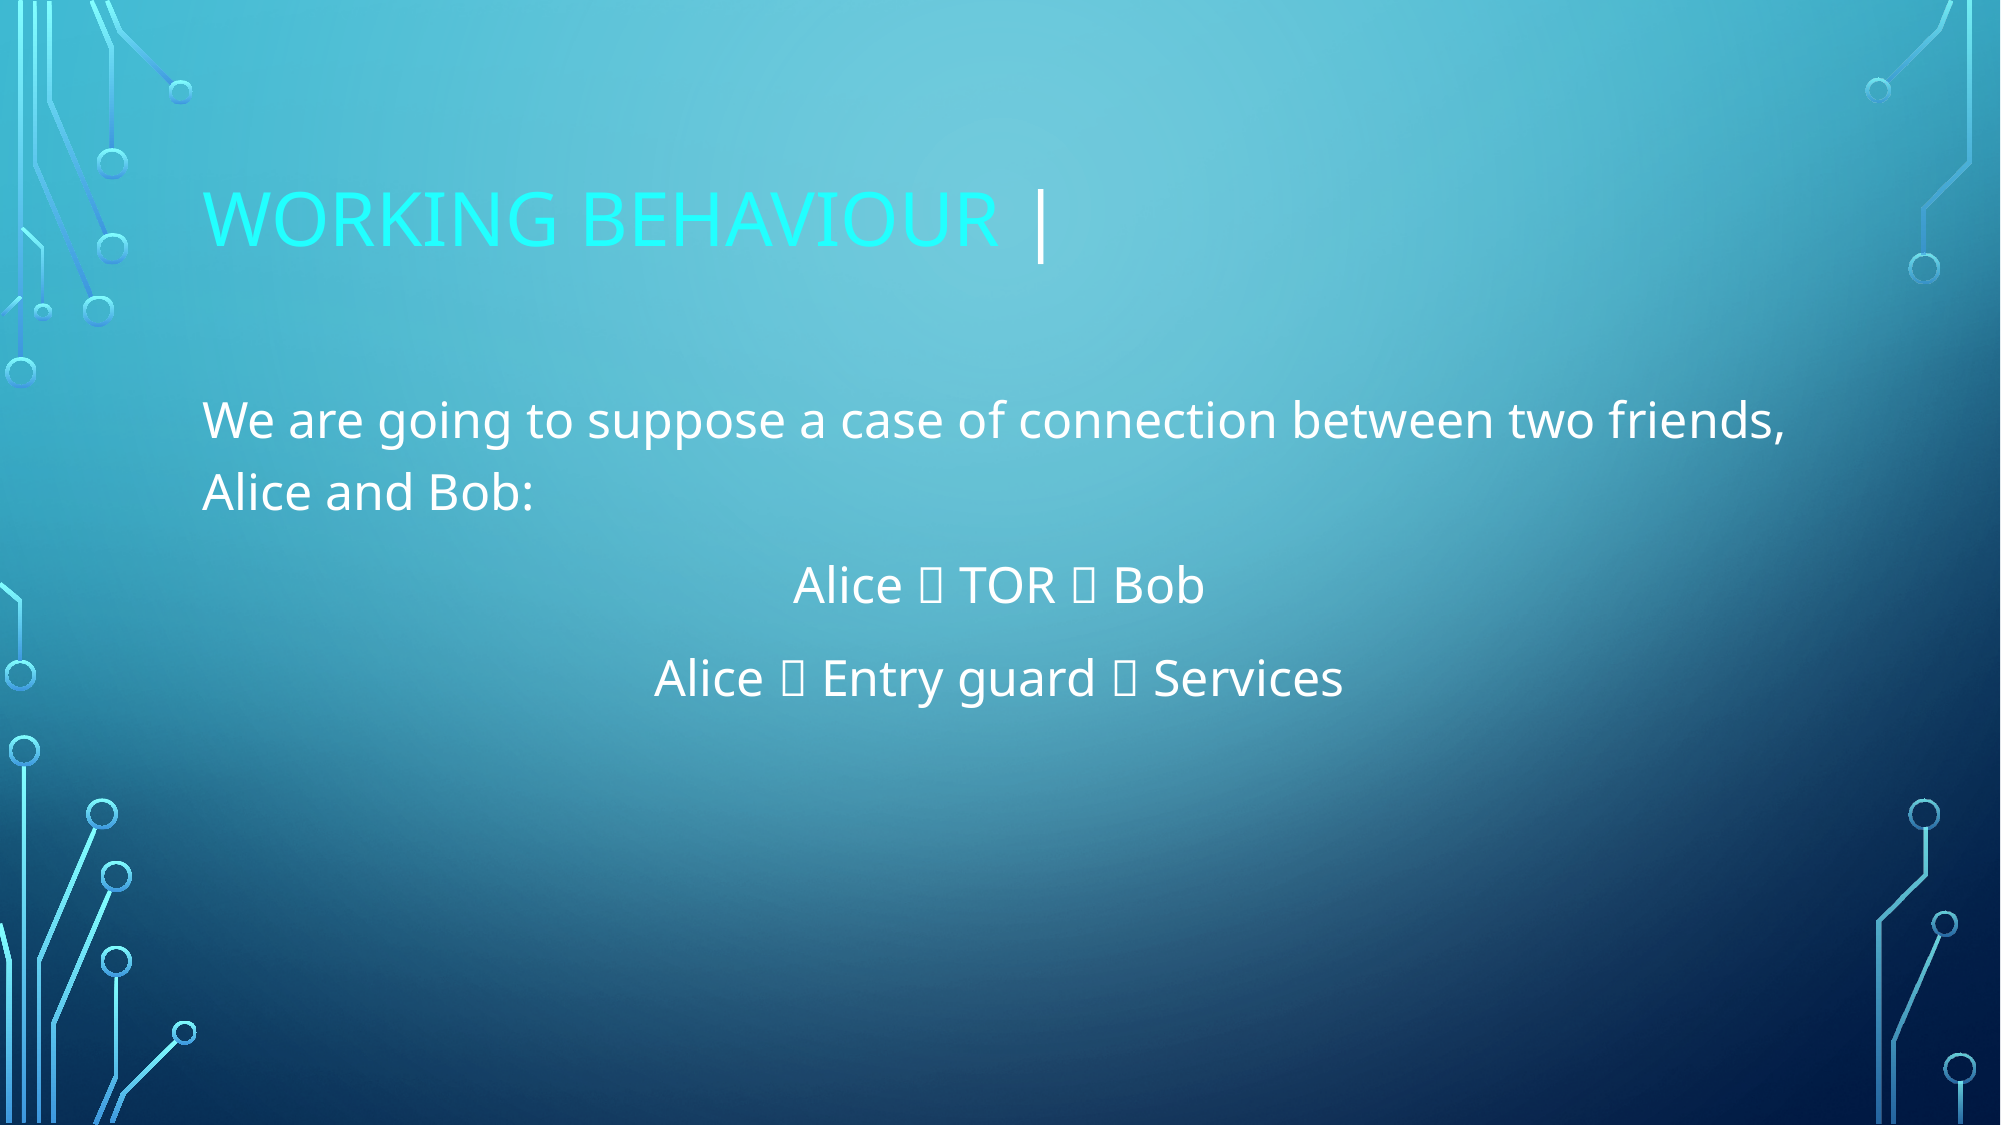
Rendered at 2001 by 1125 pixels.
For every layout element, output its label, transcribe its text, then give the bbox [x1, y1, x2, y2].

title WORKING BEHAVIOUR | [187, 101, 1813, 344]
list We are going to suppose a case of connection between two friends, Alice and Bob: Alice  TOR  Bob Alice  Entry guard  Services [187, 369, 1813, 950]
